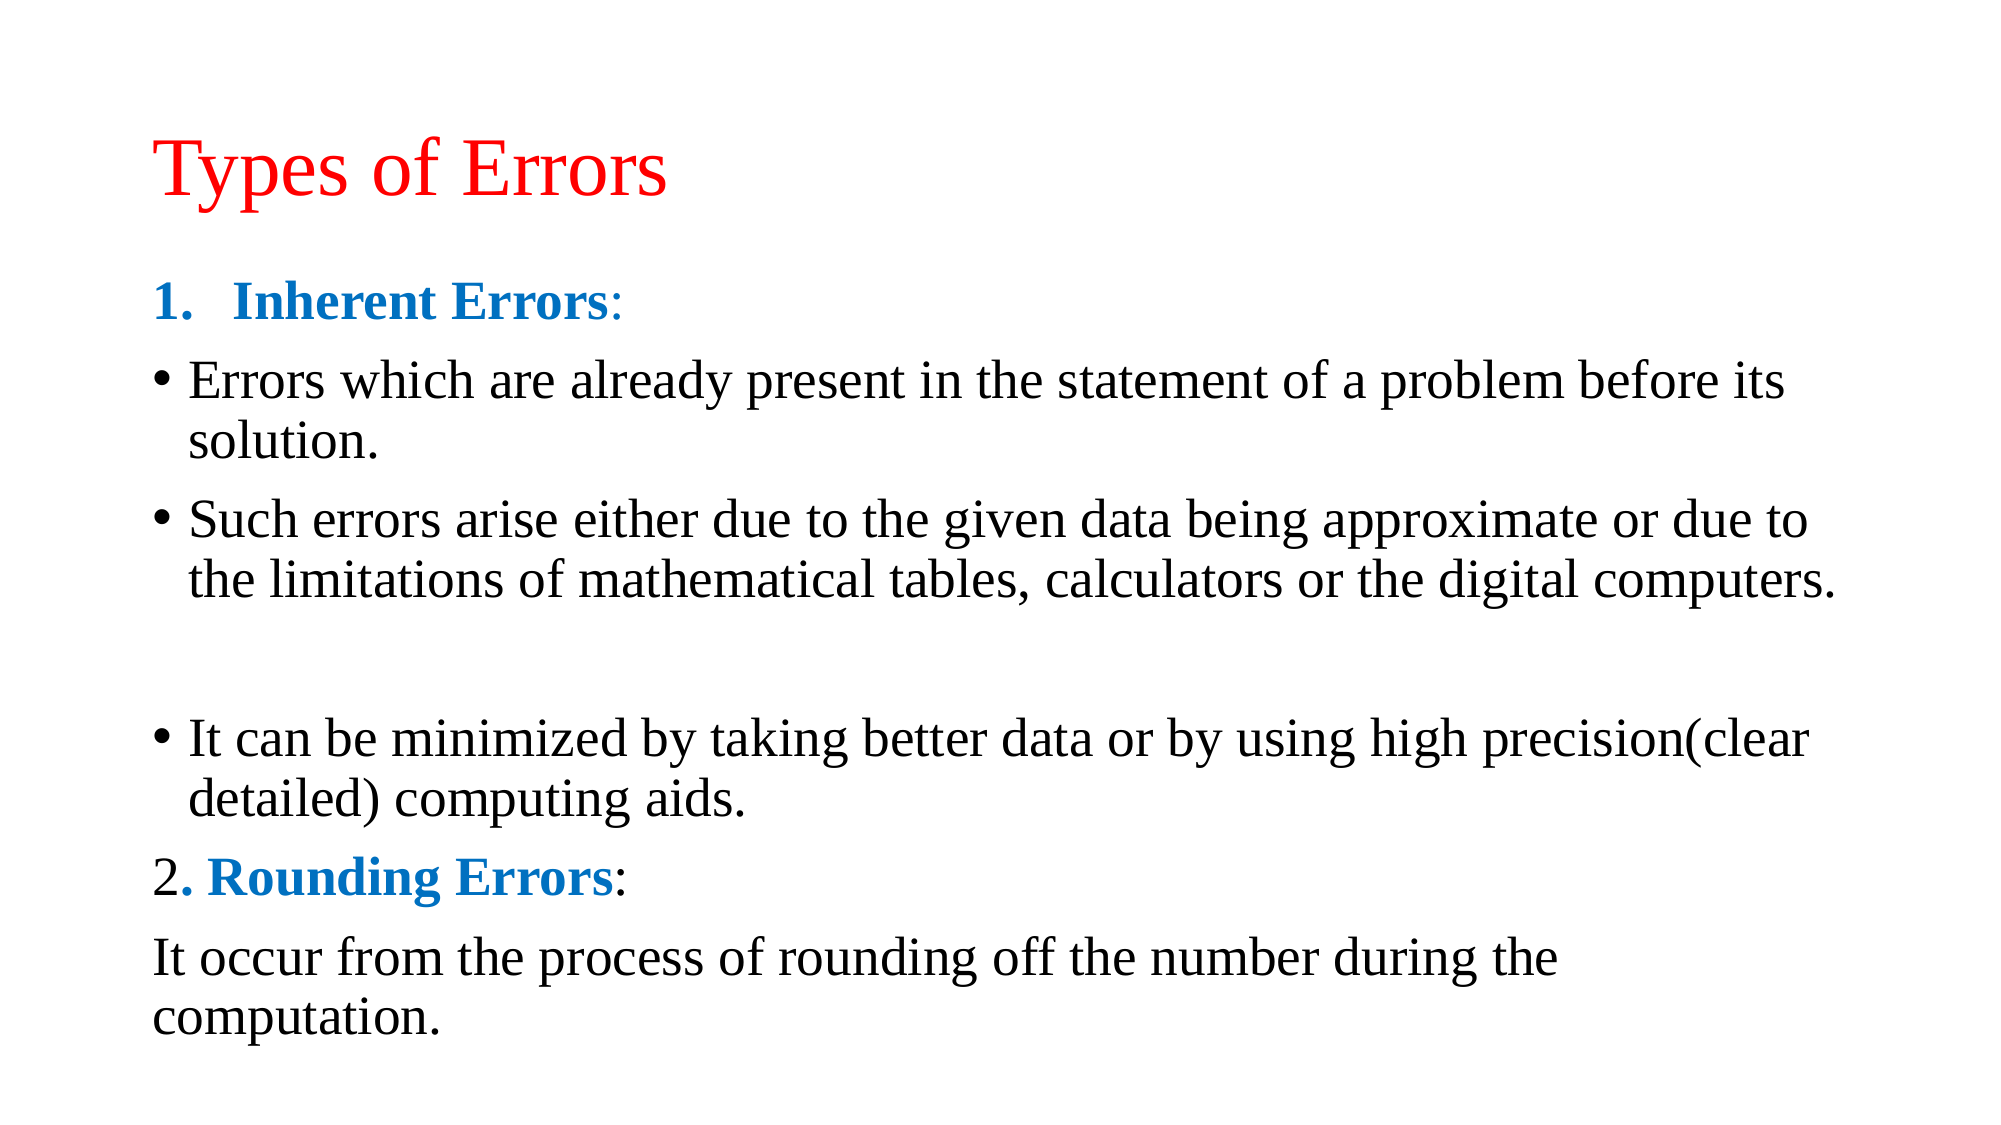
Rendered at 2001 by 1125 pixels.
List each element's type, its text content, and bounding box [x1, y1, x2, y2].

title Types of Errors [137, 59, 1863, 264]
list Inherent Errors: Errors which are already present in the statement of a problem before its solution. Such errors arise either due to the given data being approximate or due to the limitations of mathematical tables, calculators or the digital computers. It can be minimized by taking better data or by using high precision(clear detailed) computing aids. 2. Rounding Errors: It occur from the process of rounding off the number during the computation. [137, 264, 1863, 1088]
